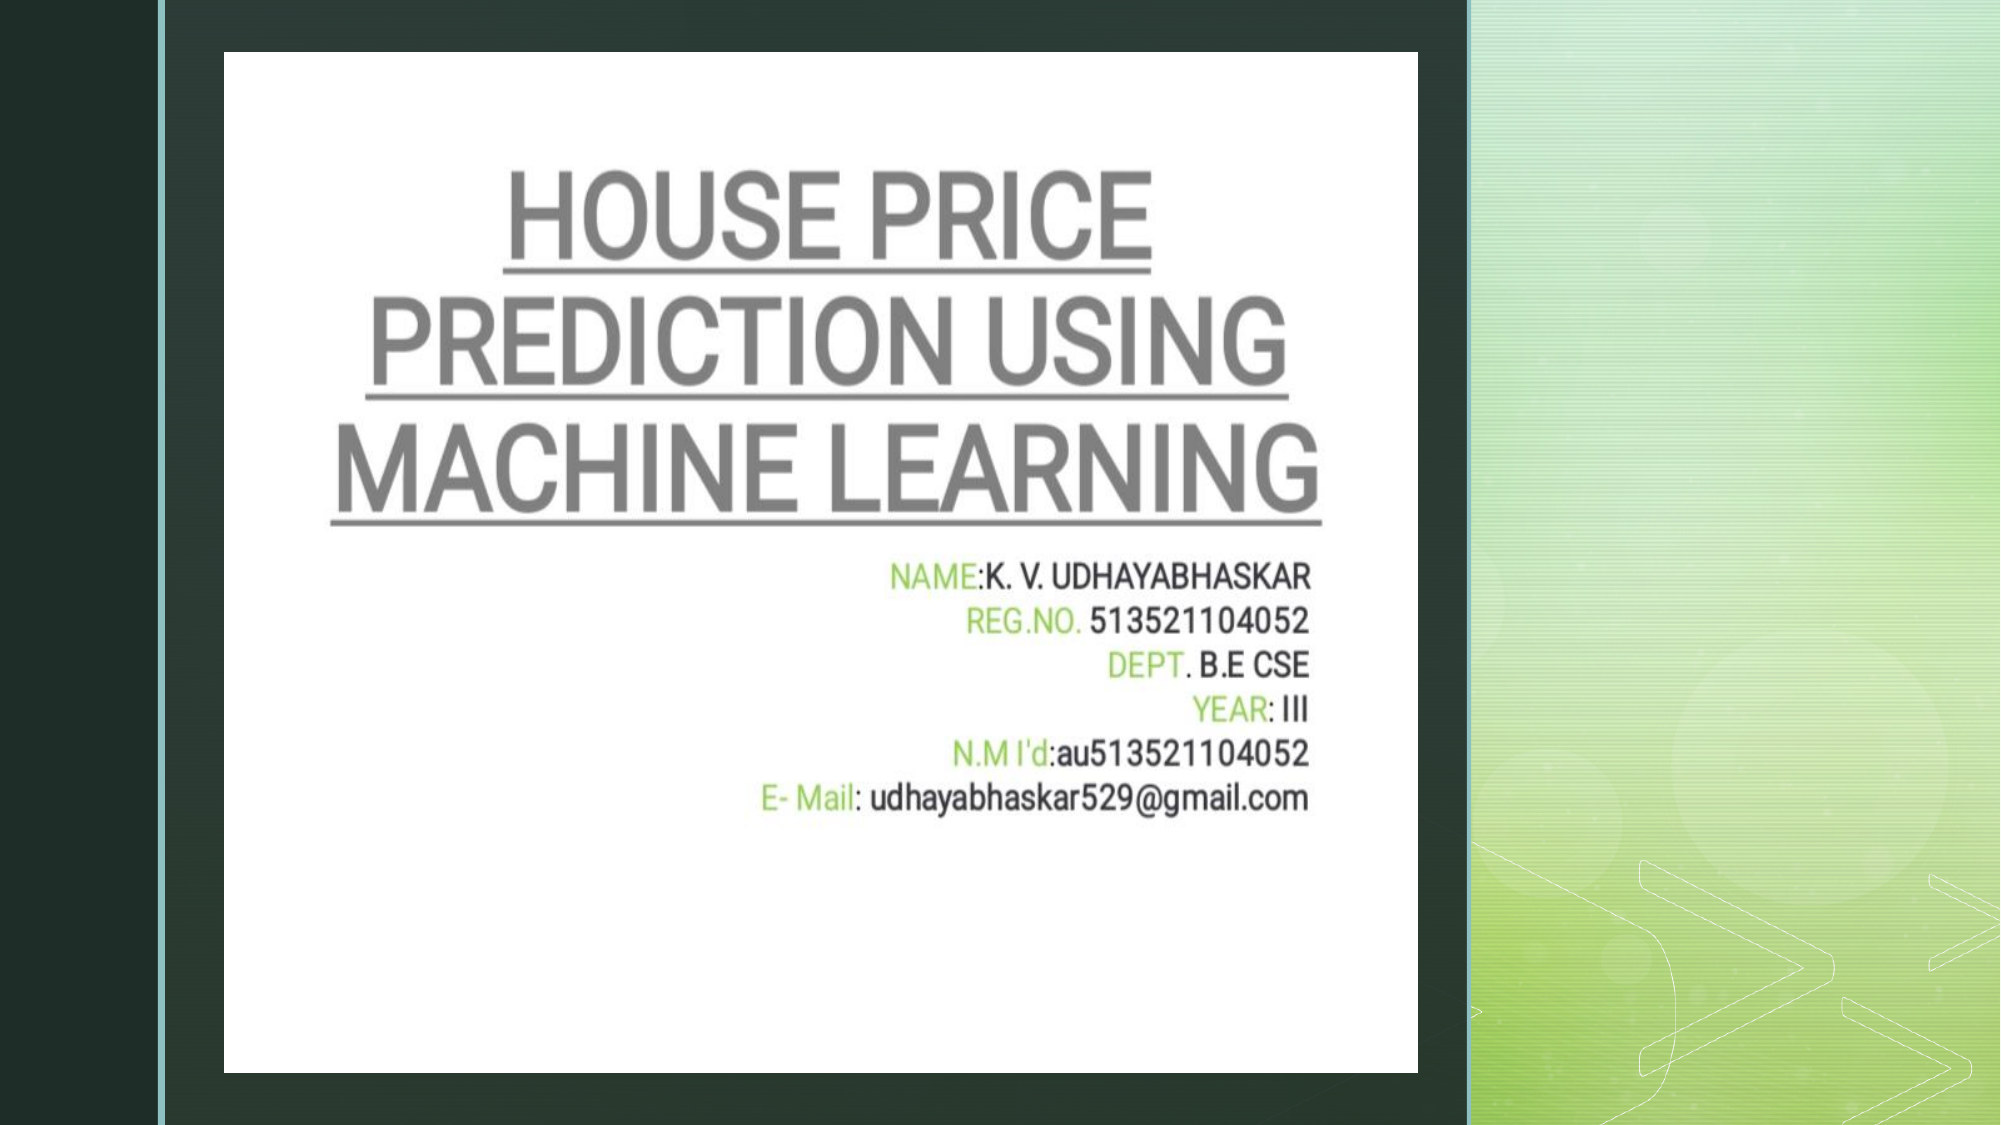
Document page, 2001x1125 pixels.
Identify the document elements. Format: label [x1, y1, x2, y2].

picture [224, 51, 1419, 1073]
picture [1472, 0, 2001, 1125]
